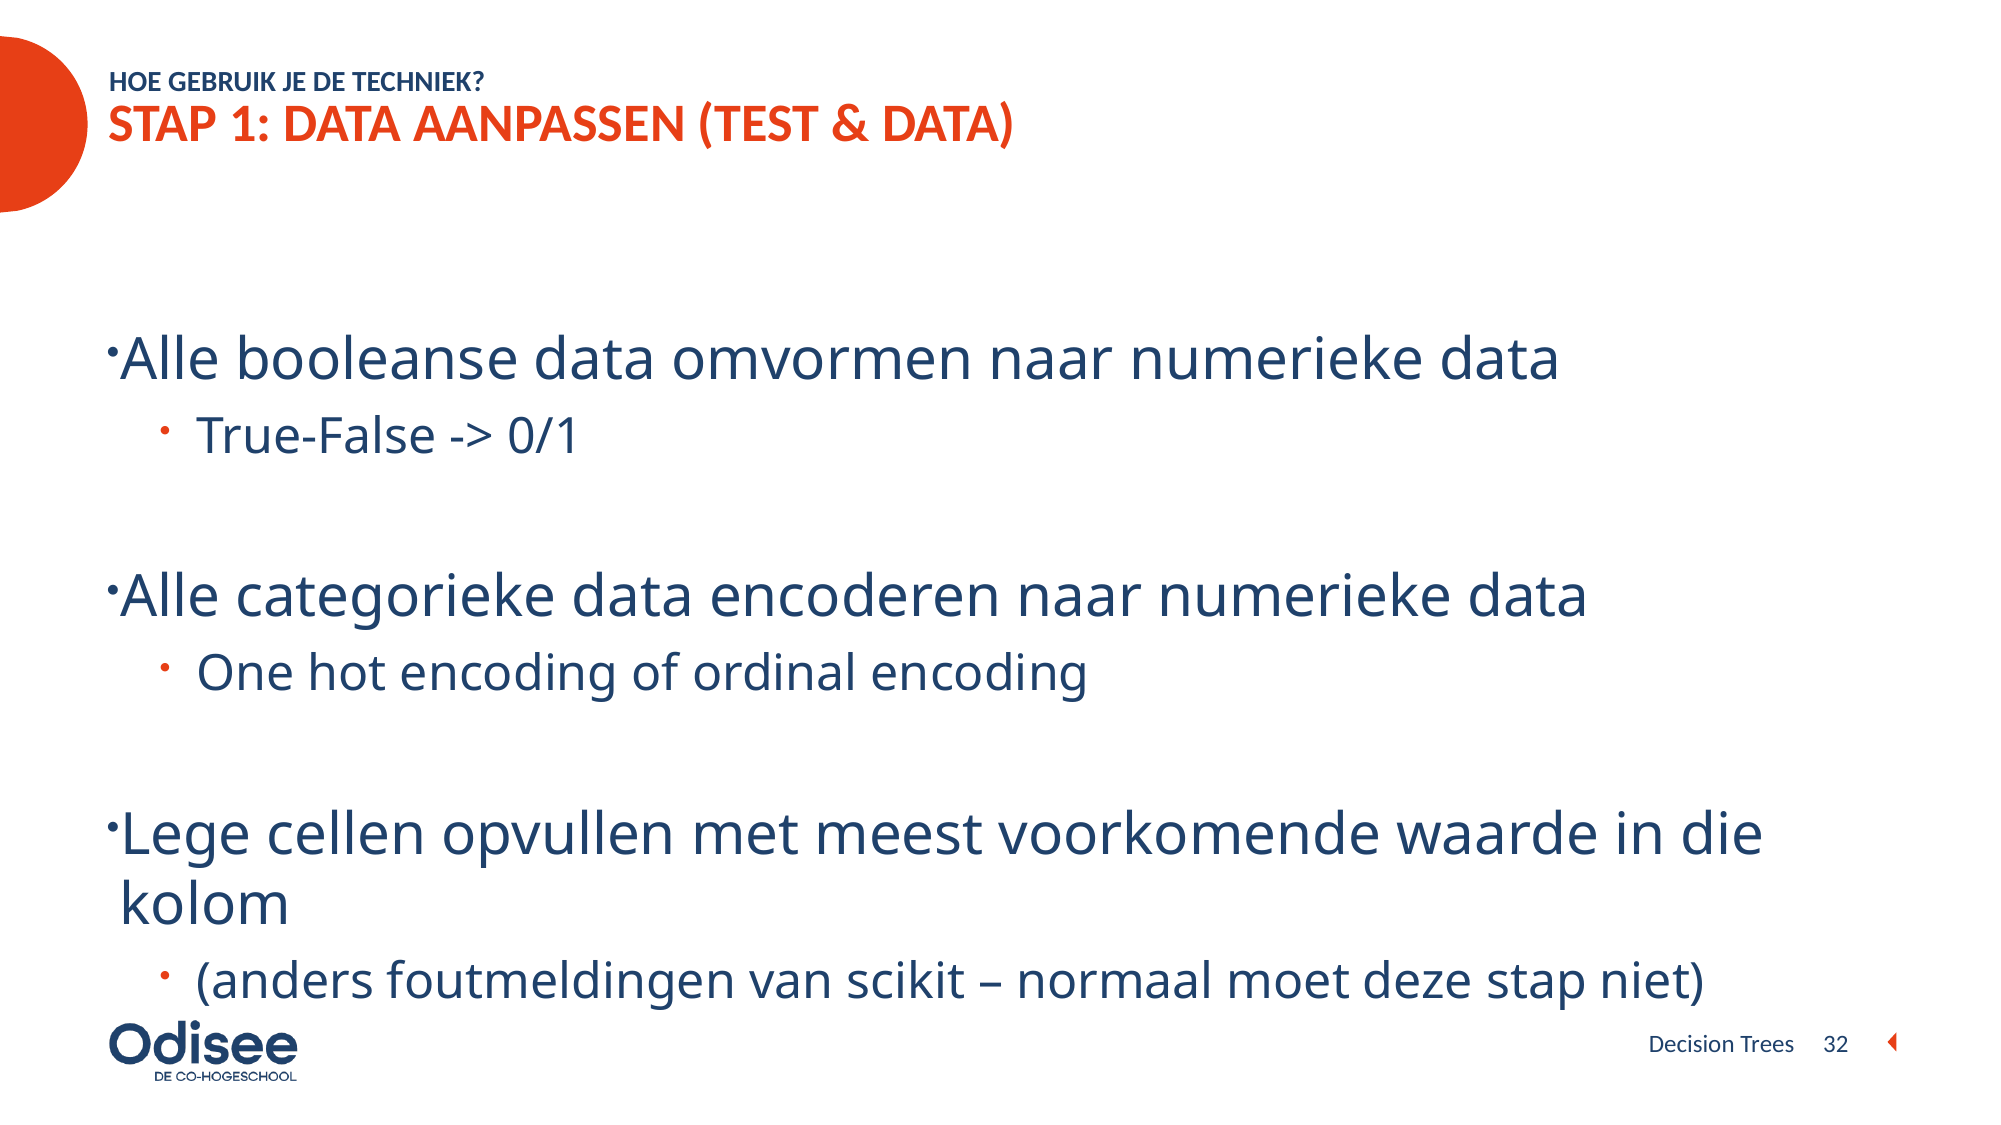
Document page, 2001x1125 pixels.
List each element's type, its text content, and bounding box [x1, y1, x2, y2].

picture [108, 1020, 298, 1081]
list Alle booleanse data omvormen naar numerieke data True-False -> 0/1 Alle categorieke data encoderen naar numerieke data One hot encoding of ordinal encoding Lege cellen opvullen met meest voorkomende waarde in die kolom (anders foutmeldingen van scikit – normaal moet deze stap niet) [108, 320, 1892, 920]
title STAP 1: DATA AANPASSEN (TEST & DATA) [108, 100, 1892, 213]
list HOE GEBRUIK JE DE TECHNIEK? [109, 37, 719, 98]
slide_number 32 [1823, 1027, 1871, 1088]
footer Decision Trees [366, 1027, 1795, 1088]
